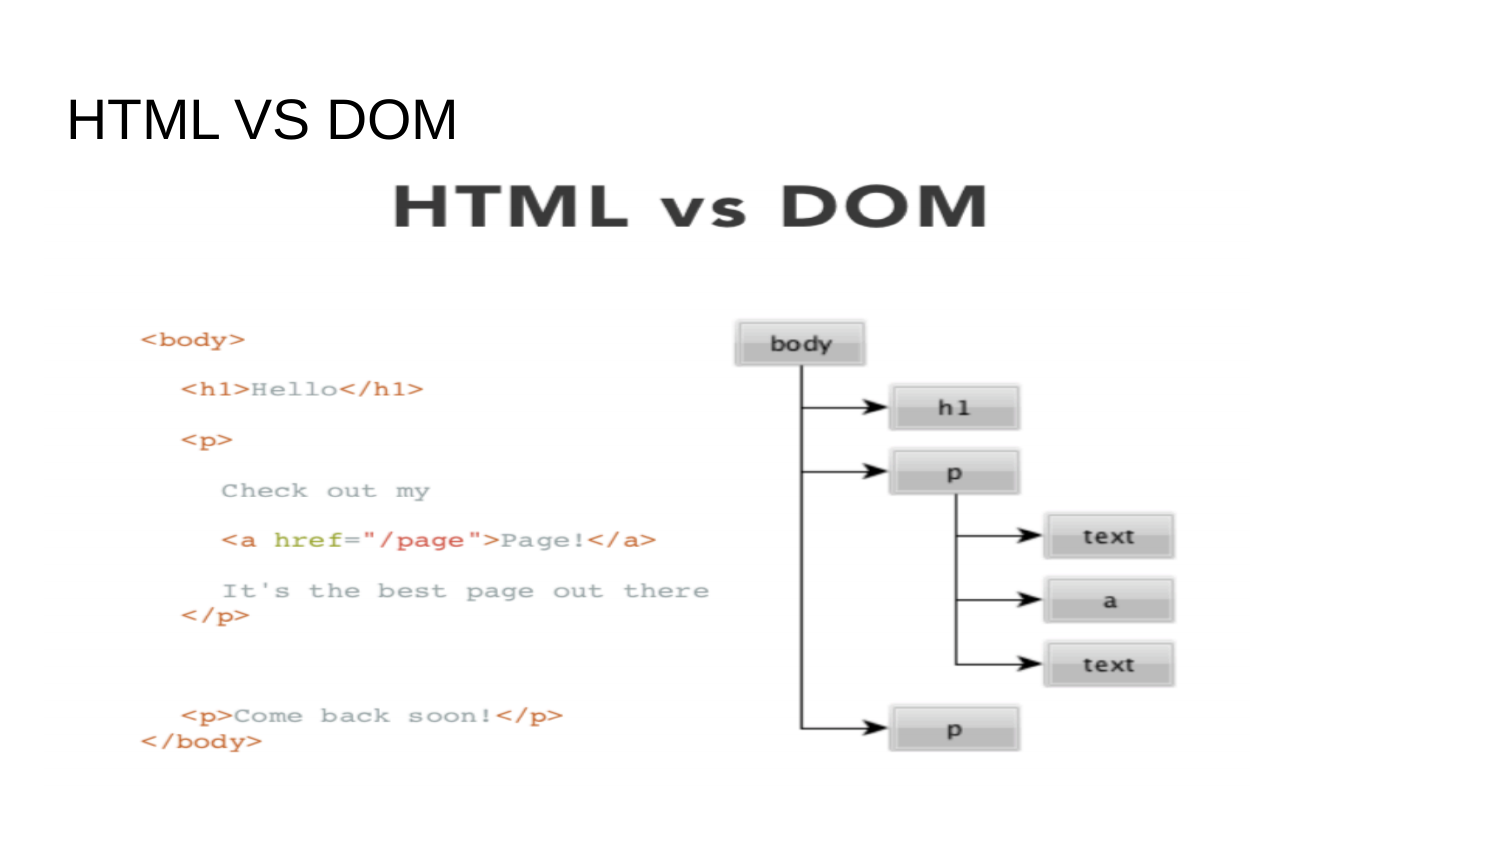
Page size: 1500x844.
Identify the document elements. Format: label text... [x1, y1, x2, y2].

picture [44, 173, 1250, 787]
title HTML VS DOM [51, 72, 1449, 167]
